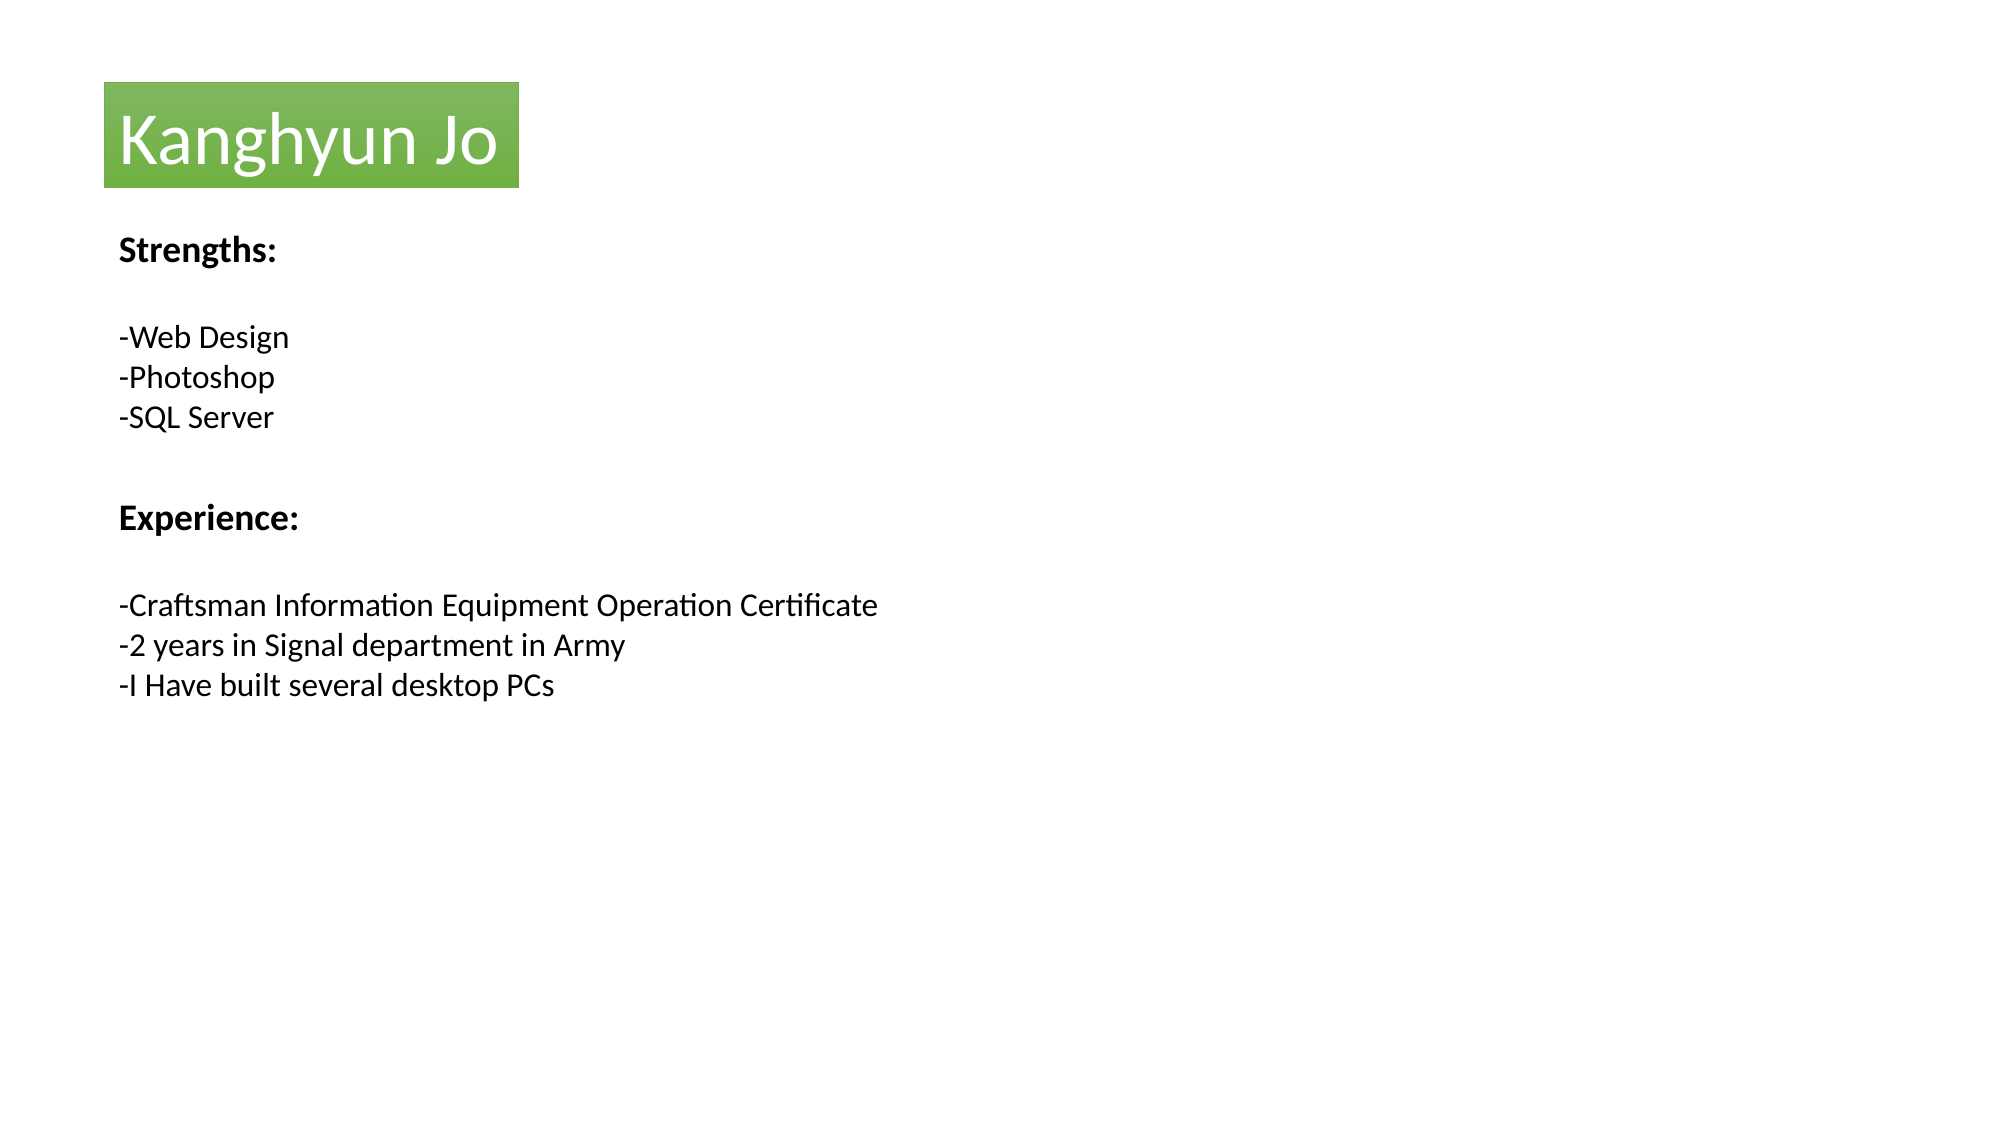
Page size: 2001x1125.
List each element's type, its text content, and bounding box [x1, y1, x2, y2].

text_box Kanghyun Jo [104, 82, 519, 188]
text_box Strengths: -Web Design -Photoshop -SQL Server [104, 217, 1913, 443]
text_box Experience: -Craftsman Information Equipment Operation Certificate -2 years in Signal department in Army -I Have built several desktop PCs [104, 485, 1896, 710]
